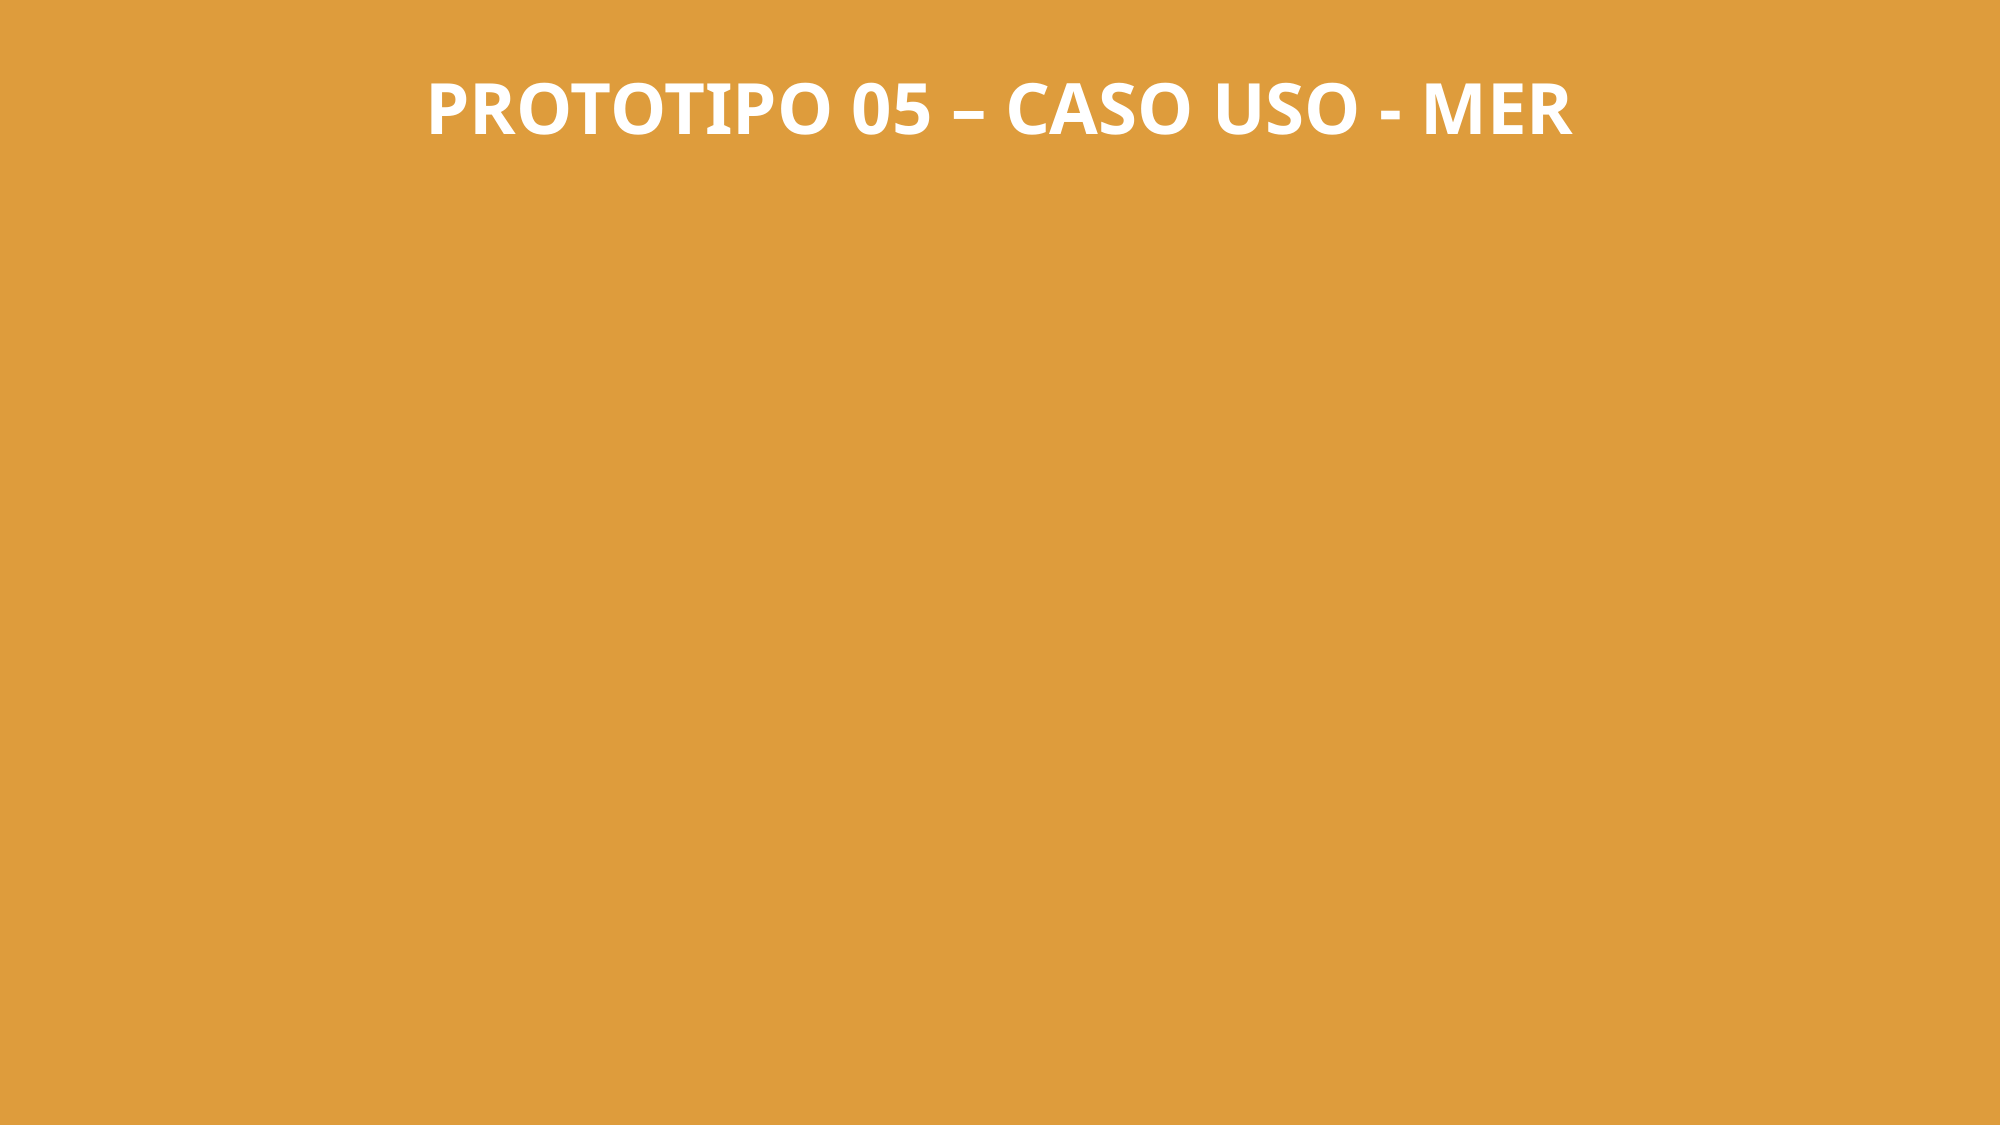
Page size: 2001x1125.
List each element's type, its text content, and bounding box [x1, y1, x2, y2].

text_box PROTOTIPO 05 – CASO USO - MER [150, 65, 1850, 175]
